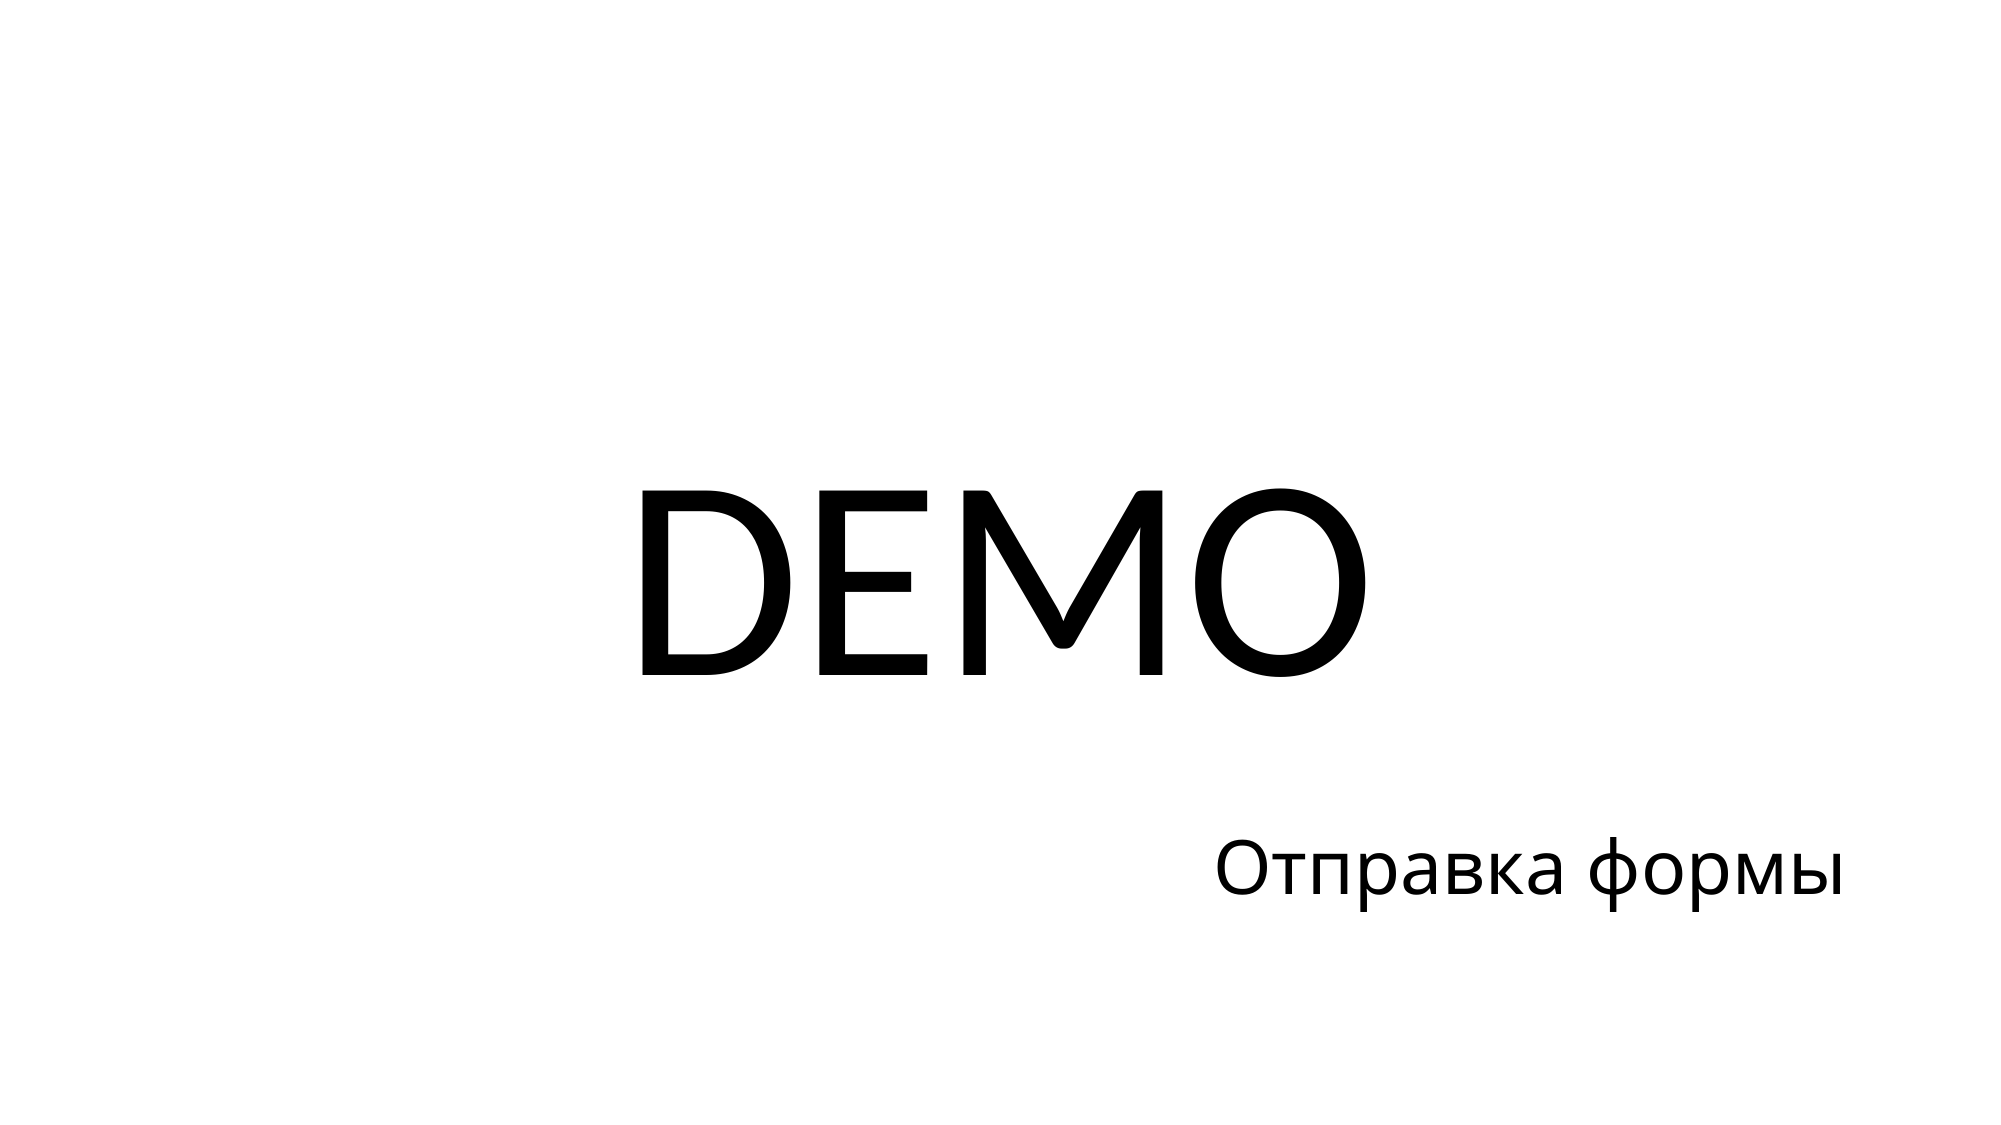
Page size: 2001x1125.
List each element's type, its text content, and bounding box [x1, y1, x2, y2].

title Отправка формы [833, 807, 1863, 933]
